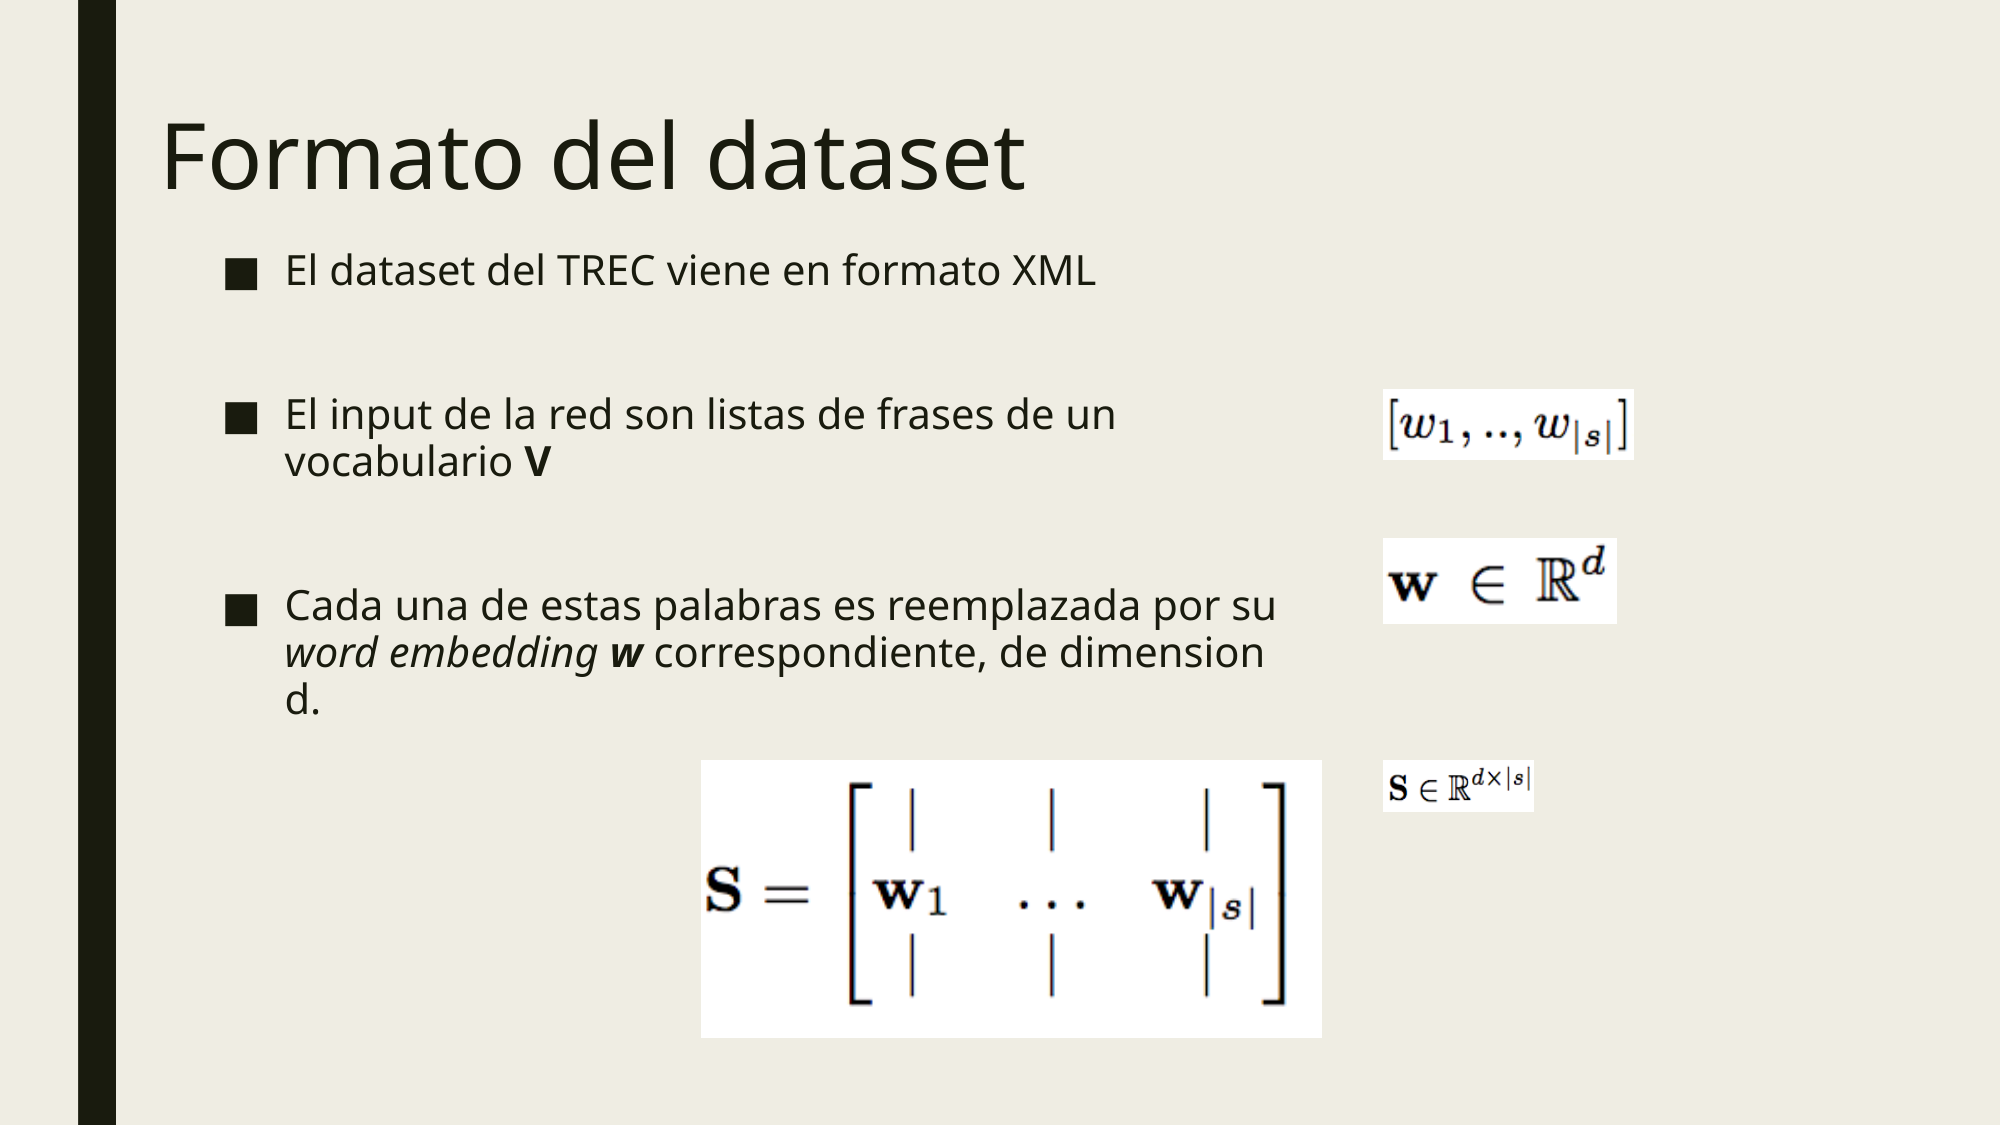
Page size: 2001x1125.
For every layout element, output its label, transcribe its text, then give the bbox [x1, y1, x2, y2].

title Formato del dataset [144, 103, 1823, 1024]
text_box [76, 0, 119, 1125]
list El dataset del TREC viene en formato XML El input de la red son listas de frases de un vocabulario V Cada una de estas palabras es reemplazada por su word embedding w correspondiente, de dimension d. [206, 239, 1322, 1052]
picture [1383, 389, 1634, 460]
picture [701, 760, 1322, 1038]
picture [1383, 538, 1617, 624]
picture [1383, 760, 1534, 812]
